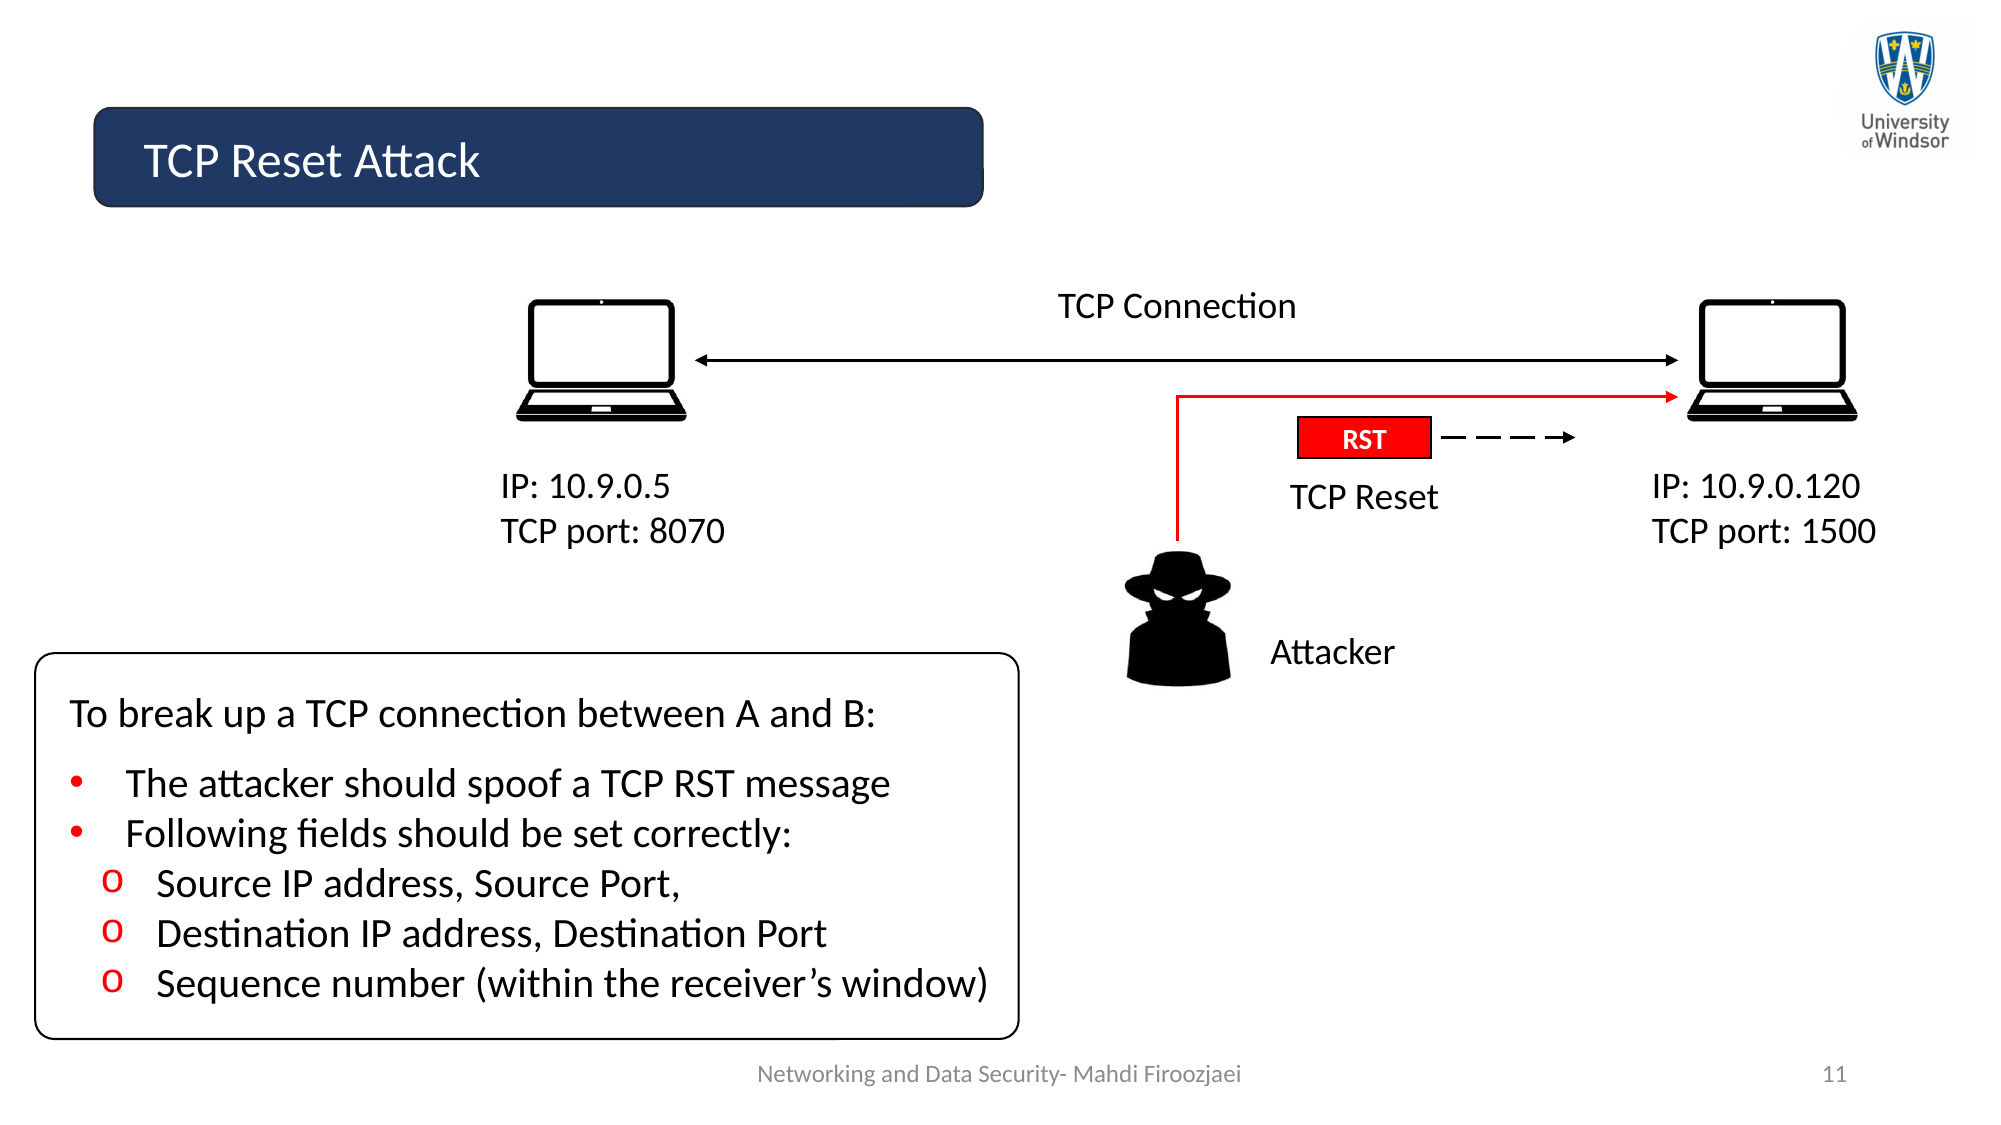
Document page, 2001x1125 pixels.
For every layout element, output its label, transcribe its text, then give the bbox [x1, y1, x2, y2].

footer Networking and Data Security- Mahdi Firoozjaei [662, 1042, 1338, 1103]
text_box RST [1297, 416, 1356, 459]
picture [1678, 266, 1866, 454]
slide_number 11 [1412, 1042, 1863, 1103]
text_box Attacker [1256, 619, 1356, 679]
picture [1838, 22, 1974, 158]
text_box TCP Reset Attack [93, 106, 984, 208]
text_box To break up a TCP connection between A and B: The attacker should spoof a TCP RST message Following fields should be set correctly: Source IP address, Source Port, Destination IP address, Destination Port Sequence number (within the receiver’s window) [34, 652, 1020, 1041]
picture [507, 266, 695, 454]
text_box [1356, 218, 1500, 720]
text_box TCP Connection [1032, 273, 1323, 334]
picture [1099, 540, 1256, 697]
text_box TCP Reset [1269, 464, 1356, 525]
text_box IP: 10.9.0.120 TCP port: 1500 [1637, 453, 1914, 559]
text_box IP: 10.9.0.5 TCP port: 8070 [485, 453, 821, 559]
